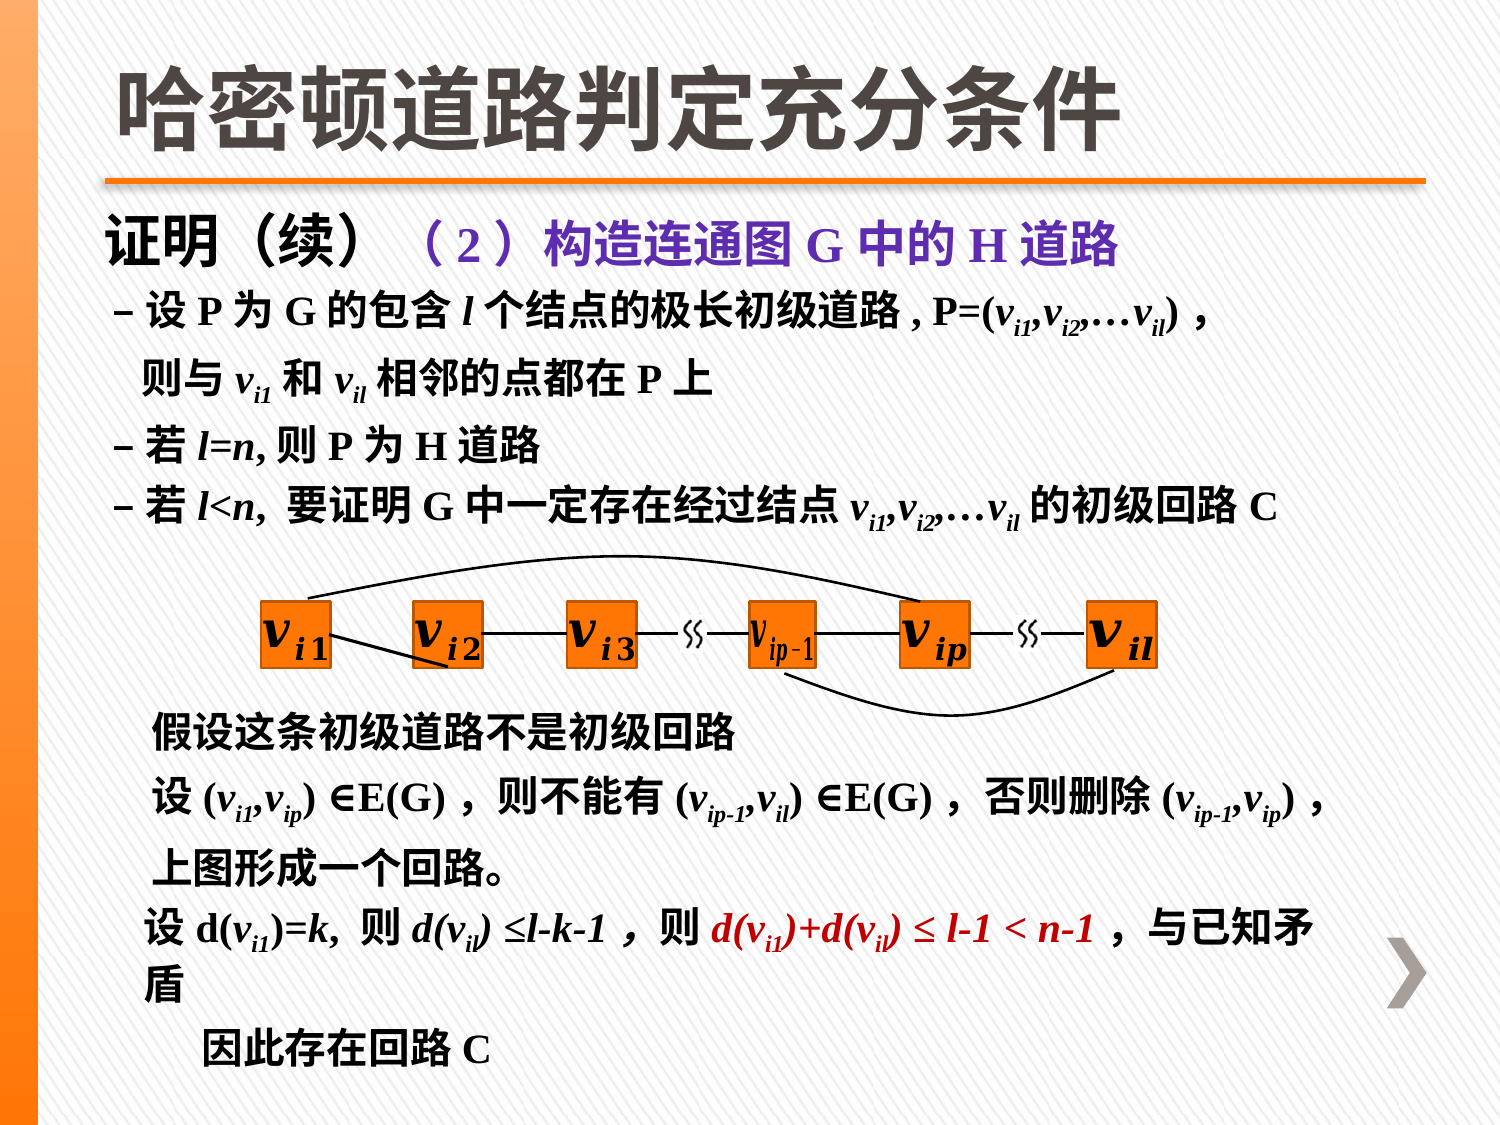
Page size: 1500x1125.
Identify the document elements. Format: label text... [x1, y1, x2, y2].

text_box [307, 554, 921, 603]
picture [1014, 614, 1038, 652]
text_box [783, 669, 1115, 717]
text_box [0, 281, 37, 285]
text_box 证明（续）（2）构造连通图G中的H道路 –设P为G的包含l个结点的极长初级道路, P=(vi1,vi2,…vil)， 则与vi1和vil相邻的点都在P上 –若l=n,则P为H道路 –若l<n, 要证明G中一定存在经过结点vi1,vi2,…vil的初级回路C 假设这条初级道路不是初级回路 设(vi1,vip) ∈E(G)，则不能有(vip-1,vil) ∈E(G)，否则删除(vip-1,vip)， 上图形成一个回路。 [88, 196, 1500, 964]
picture [679, 615, 703, 653]
text_box 设d(vi1)=k, 则d(vil) ≤l-k-1，则d(vi1)+d(vil) ≤ l-1 < n-1，与已知矛盾 因此存在回路C [129, 893, 1348, 1080]
title 哈密顿道路判定充分条件 [99, 0, 1422, 170]
